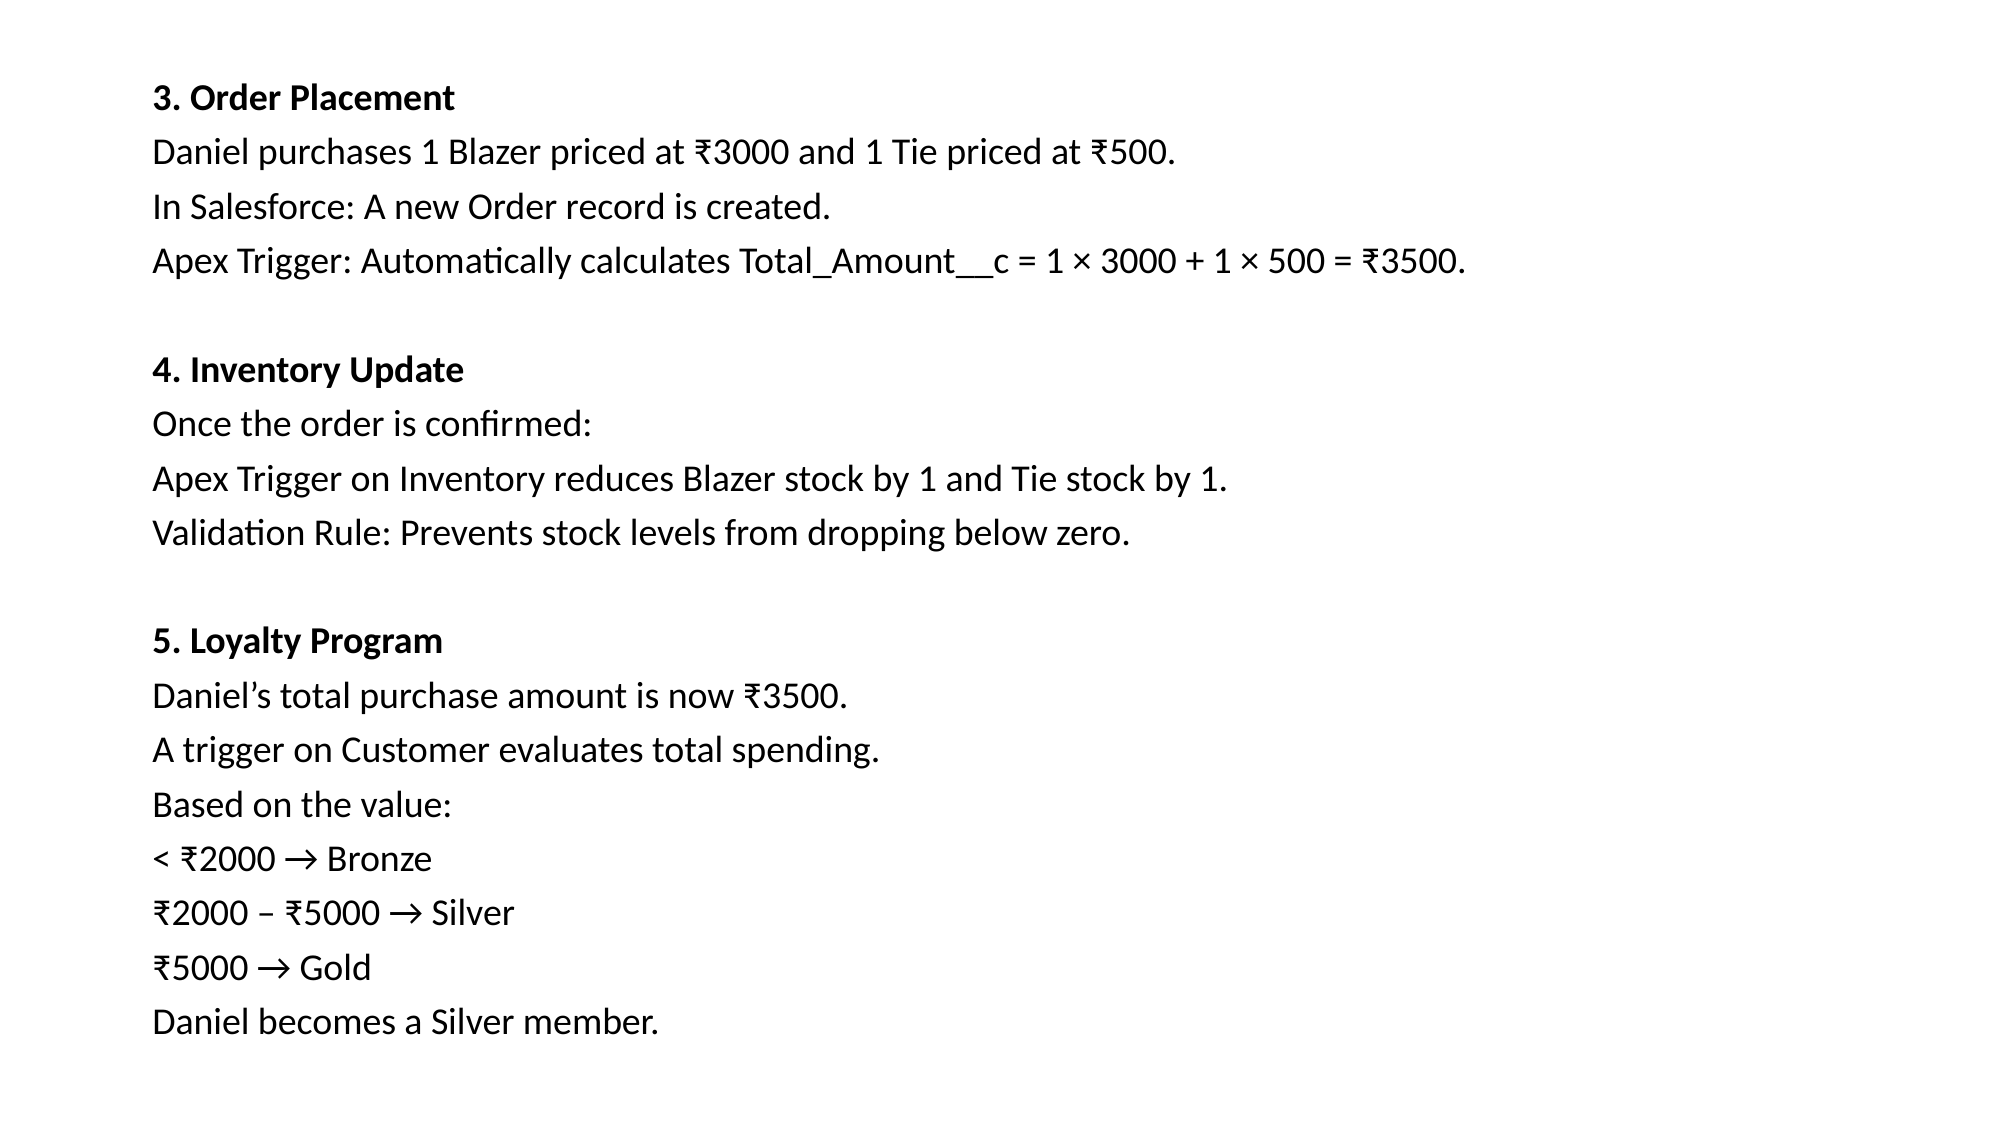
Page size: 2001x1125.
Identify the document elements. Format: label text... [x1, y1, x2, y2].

list 3. Order Placement Daniel purchases 1 Blazer priced at ₹3000 and 1 Tie priced at ₹500. In Salesforce: A new Order record is created. Apex Trigger: Automatically calculates Total_Amount__c = 1 × 3000 + 1 × 500 = ₹3500. 4. Inventory Update Once the order is confirmed: Apex Trigger on Inventory reduces Blazer stock by 1 and Tie stock by 1. Validation Rule: Prevents stock levels from dropping below zero. 5. Loyalty Program Daniel’s total purchase amount is now ₹3500. A trigger on Customer evaluates total spending. Based on the value: < ₹2000 → Bronze ₹2000 – ₹5000 → Silver ₹5000 → Gold Daniel becomes a Silver member. [137, 70, 1863, 1055]
